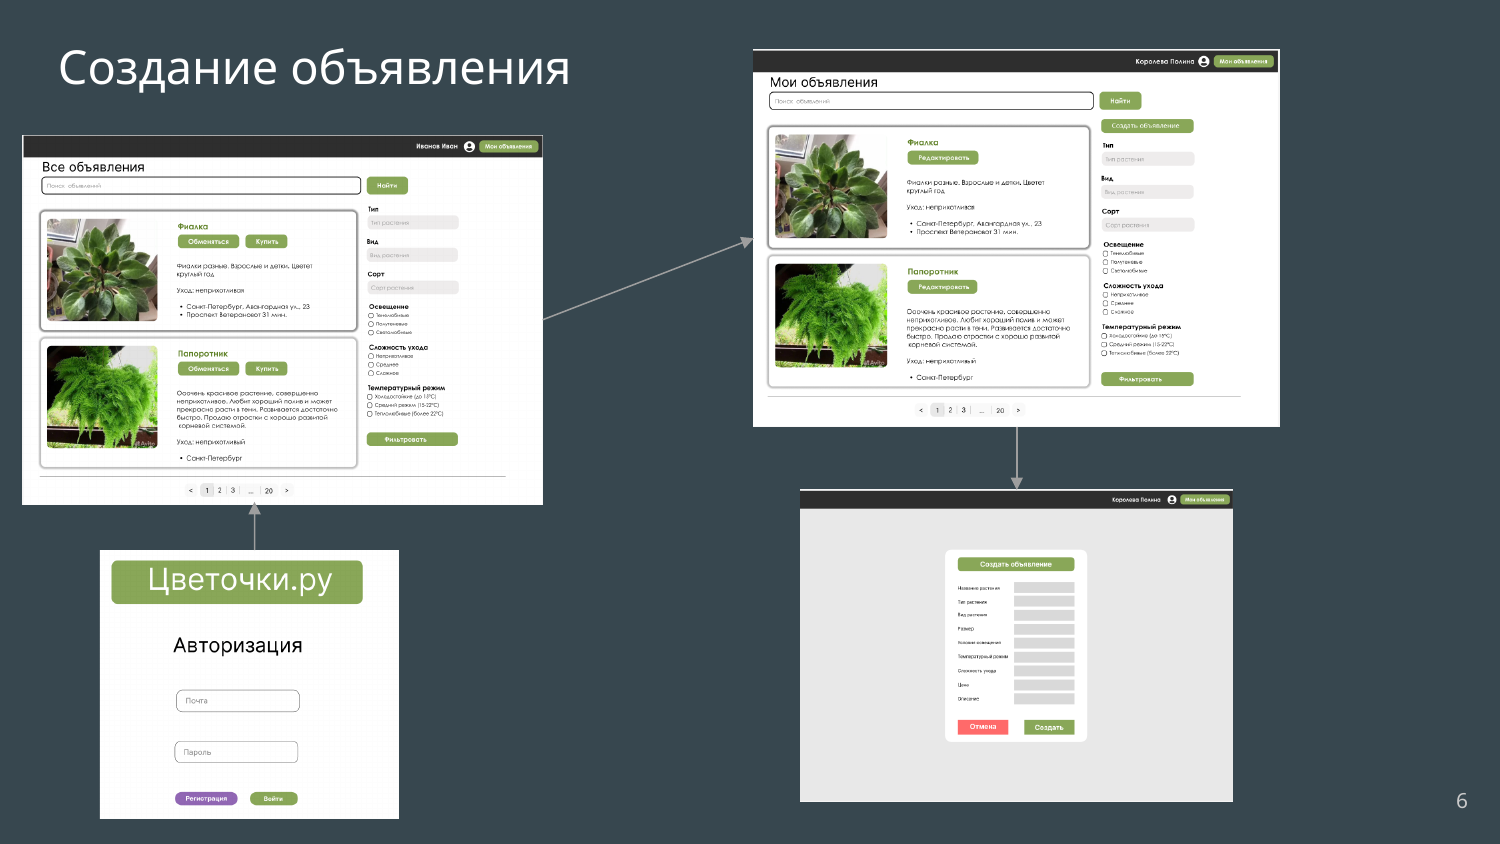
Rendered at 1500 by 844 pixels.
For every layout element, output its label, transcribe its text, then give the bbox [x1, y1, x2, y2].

picture [800, 489, 1233, 802]
picture [753, 49, 1280, 427]
title Создание объявления [42, 19, 1441, 114]
slide_number ‹#› [1392, 767, 1483, 833]
picture [21, 135, 543, 505]
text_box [542, 237, 755, 320]
picture [99, 549, 410, 820]
